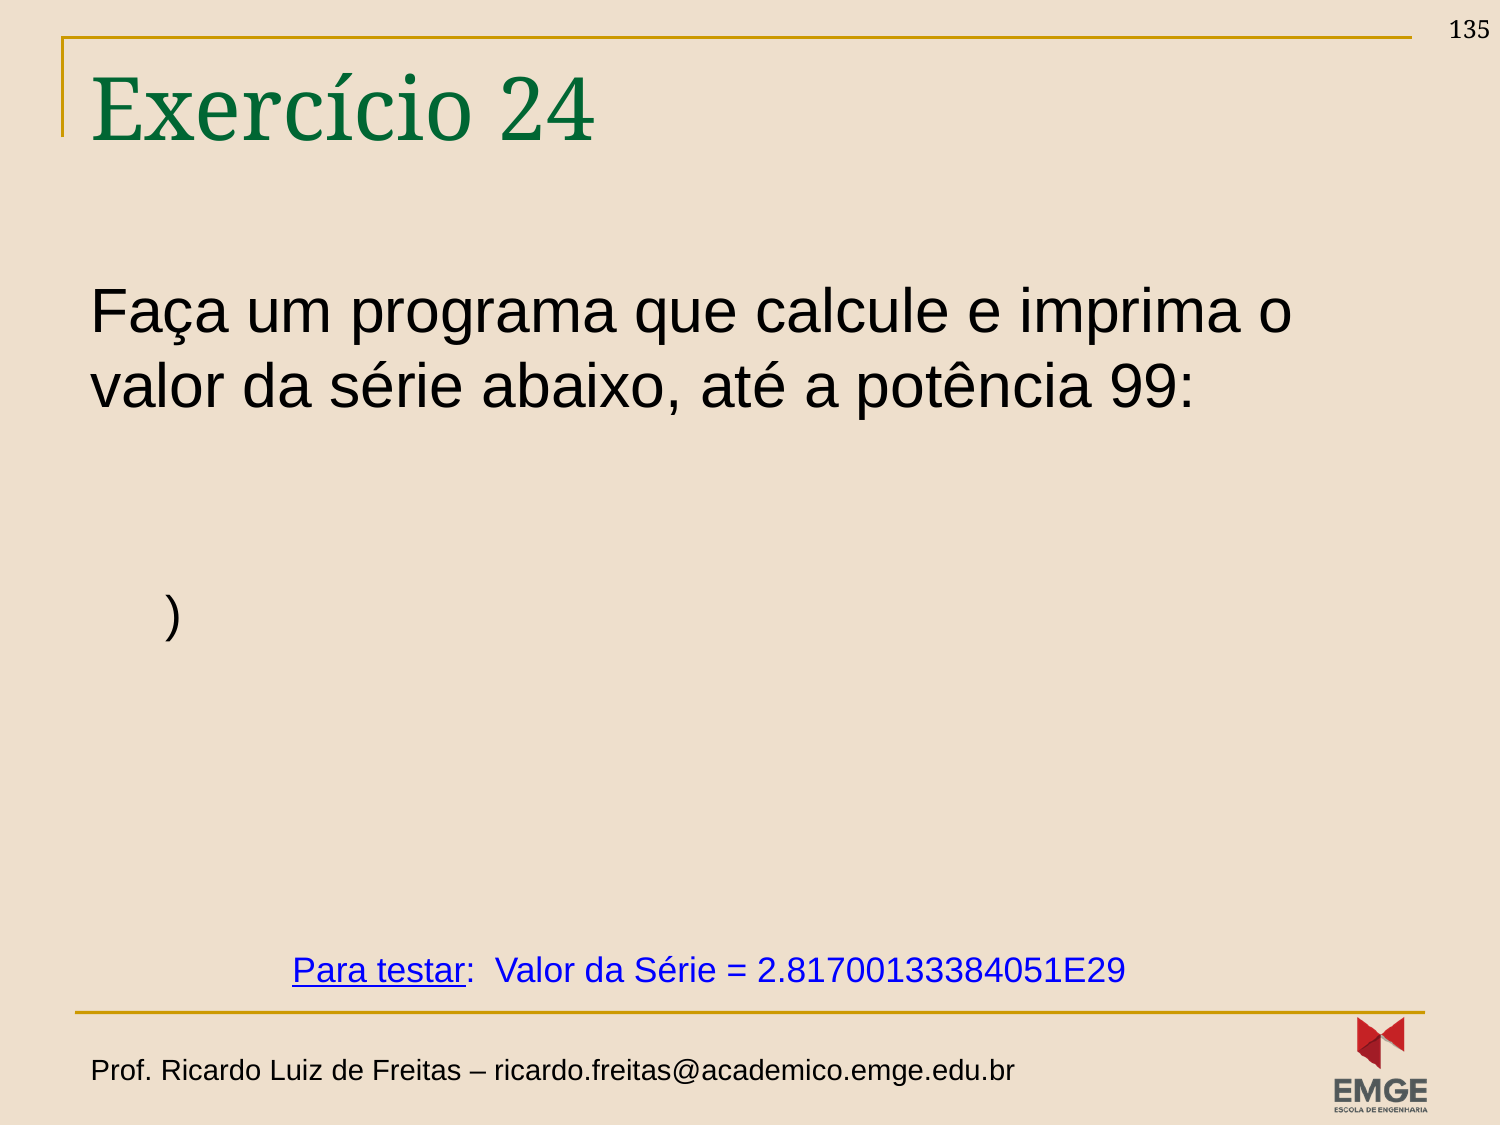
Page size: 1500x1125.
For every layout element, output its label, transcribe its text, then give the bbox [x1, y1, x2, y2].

slide_number 135 [1392, 0, 1500, 55]
list Faça um programa que calcule e imprima o valor da série abaixo, até a potência 99: [75, 262, 1394, 450]
title Exercício 24 [75, 45, 1425, 233]
text_box Para testar: Valor da Série = 2.81700133384051E29 [277, 944, 1400, 1020]
picture [1328, 1012, 1433, 1116]
